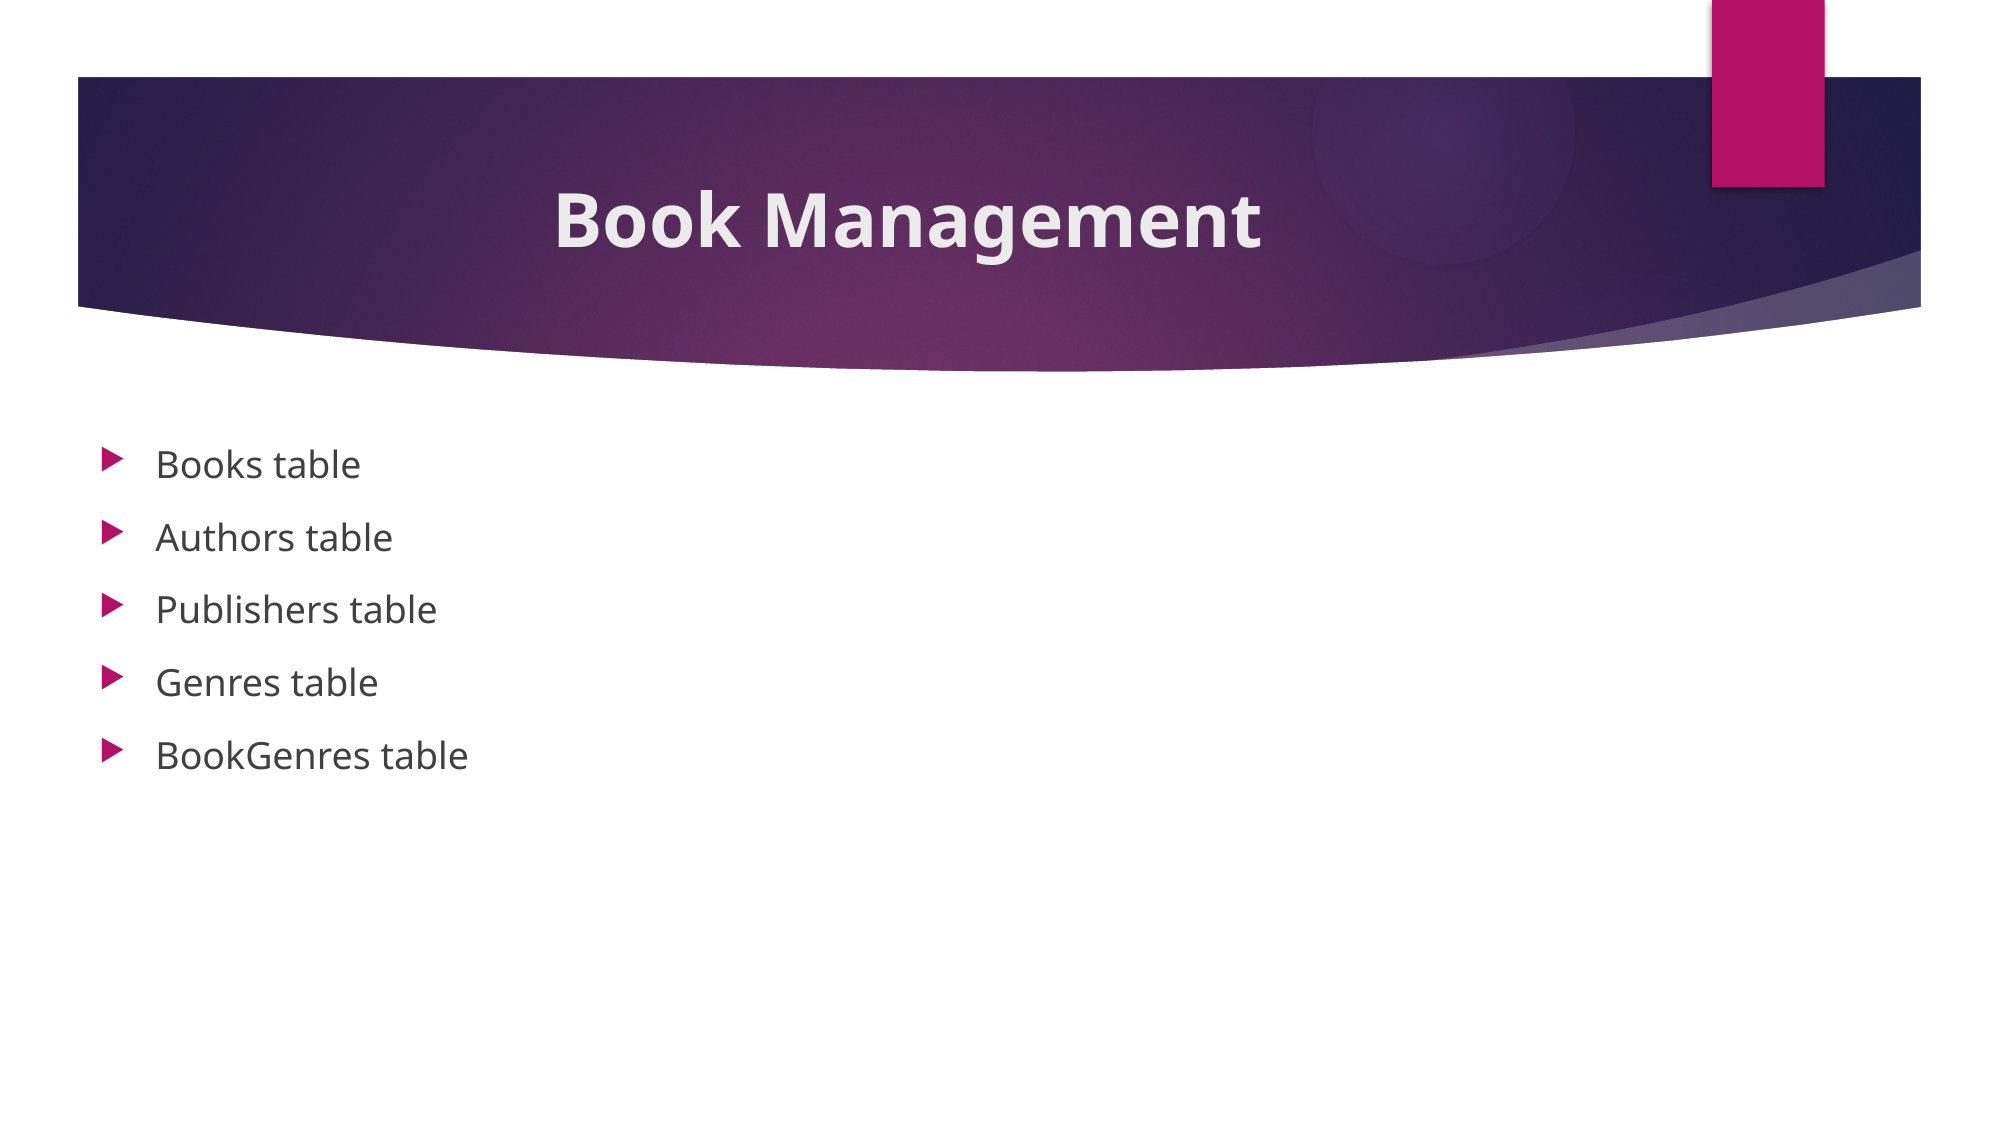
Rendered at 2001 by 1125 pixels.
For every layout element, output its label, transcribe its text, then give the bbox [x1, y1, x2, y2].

title Book Management [189, 159, 1627, 276]
list Books table Authors table Publishers table Genres table BookGenres table [84, 427, 1916, 1035]
